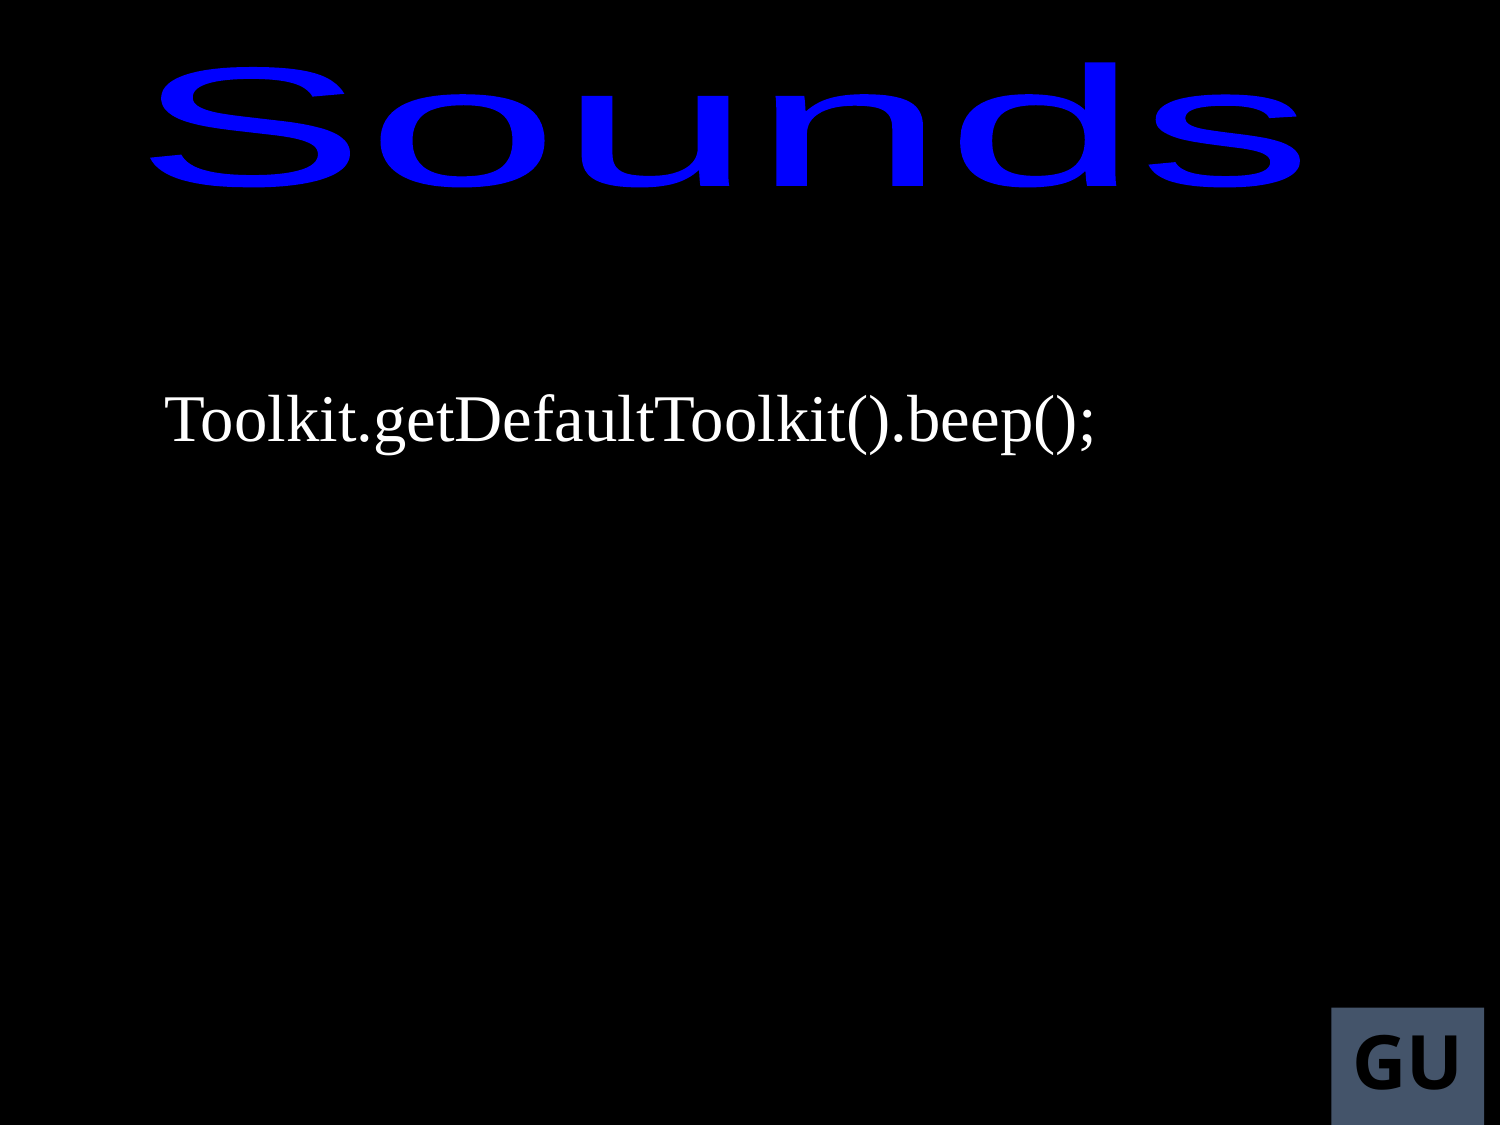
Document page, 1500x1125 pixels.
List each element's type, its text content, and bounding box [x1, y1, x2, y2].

text_box Toolkit.getDefaultToolkit().beep(); [149, 287, 1363, 583]
